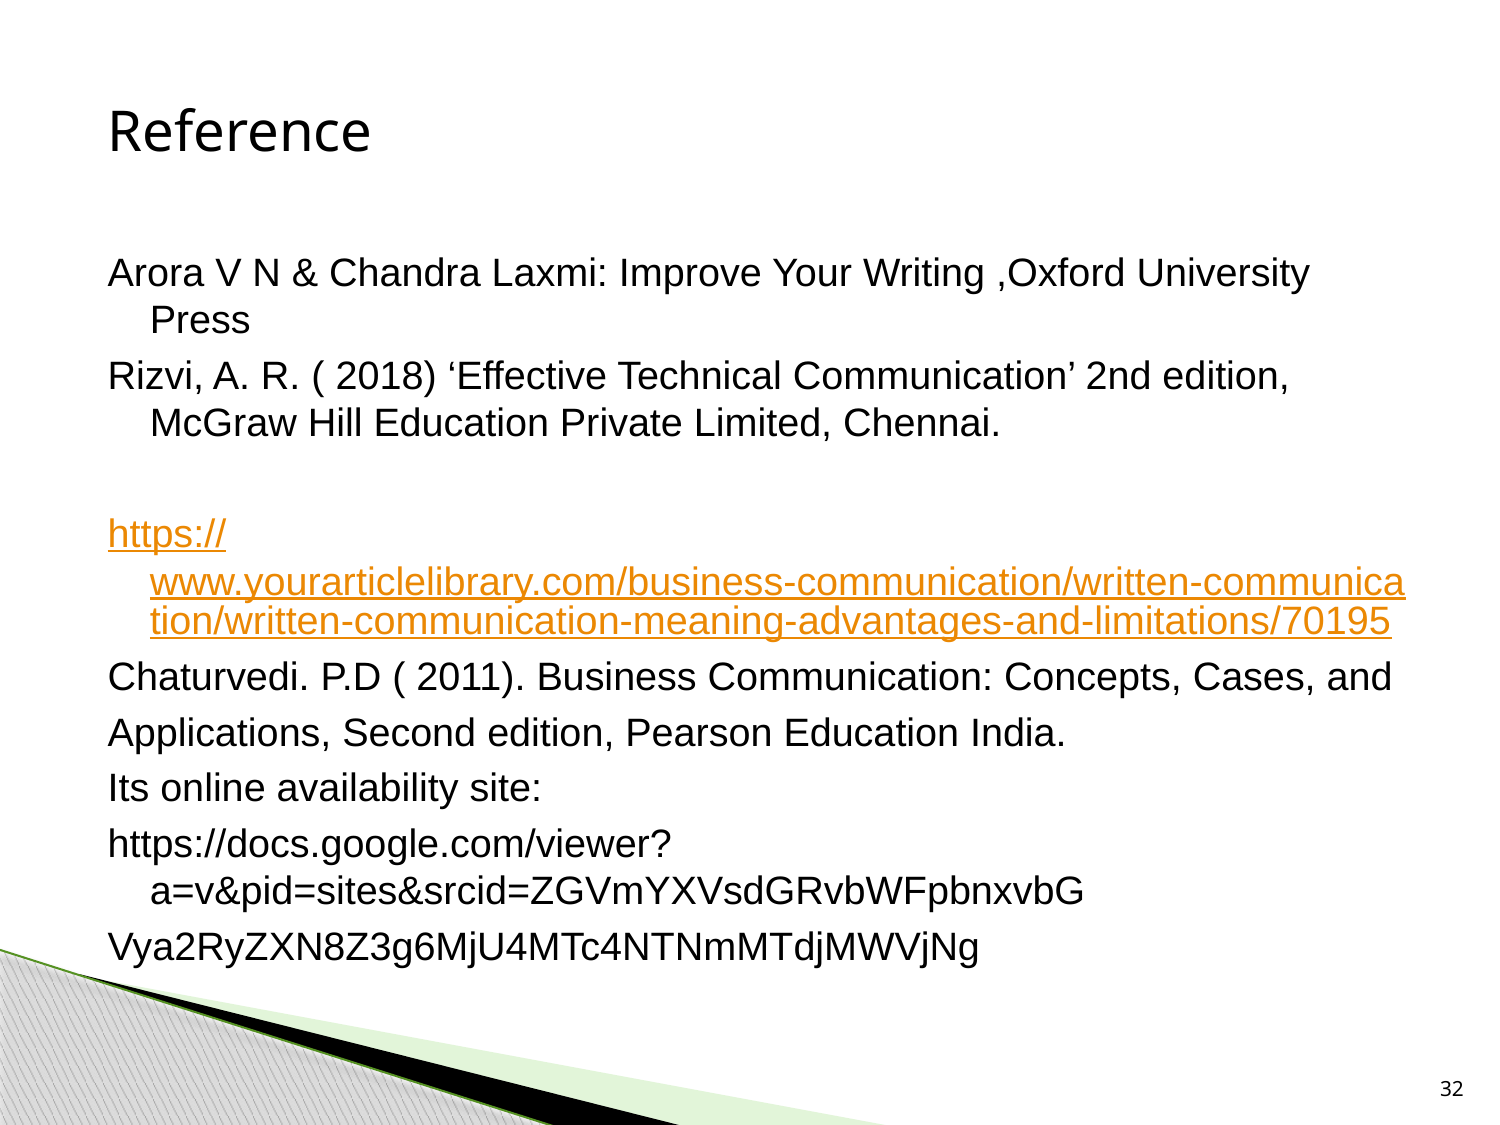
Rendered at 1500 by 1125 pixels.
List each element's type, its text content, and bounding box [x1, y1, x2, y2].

slide_number 32 [1418, 1051, 1479, 1112]
list Reference Arora V N & Chandra Laxmi: Improve Your Writing ,Oxford University Press Rizvi, A. R. ( 2018) ‘Effective Technical Communication’ 2nd edition, McGraw Hill Education Private Limited, Chennai. https://www.yourarticlelibrary.com/business-communication/written-communication/written-communication-meaning-advantages-and-limitations/70195 Chaturvedi. P.D ( 2011). Business Communication: Concepts, Cases, and Applications, Second edition, Pearson Education India. Its online availability site: https://docs.google.com/viewer?a=v&pid=sites&srcid=ZGVmYXVsdGRvbWFpbnxvbG Vya2RyZXN8Z3g6MjU4MTc4NTNmMTdjMWVjNg [75, 87, 1425, 986]
